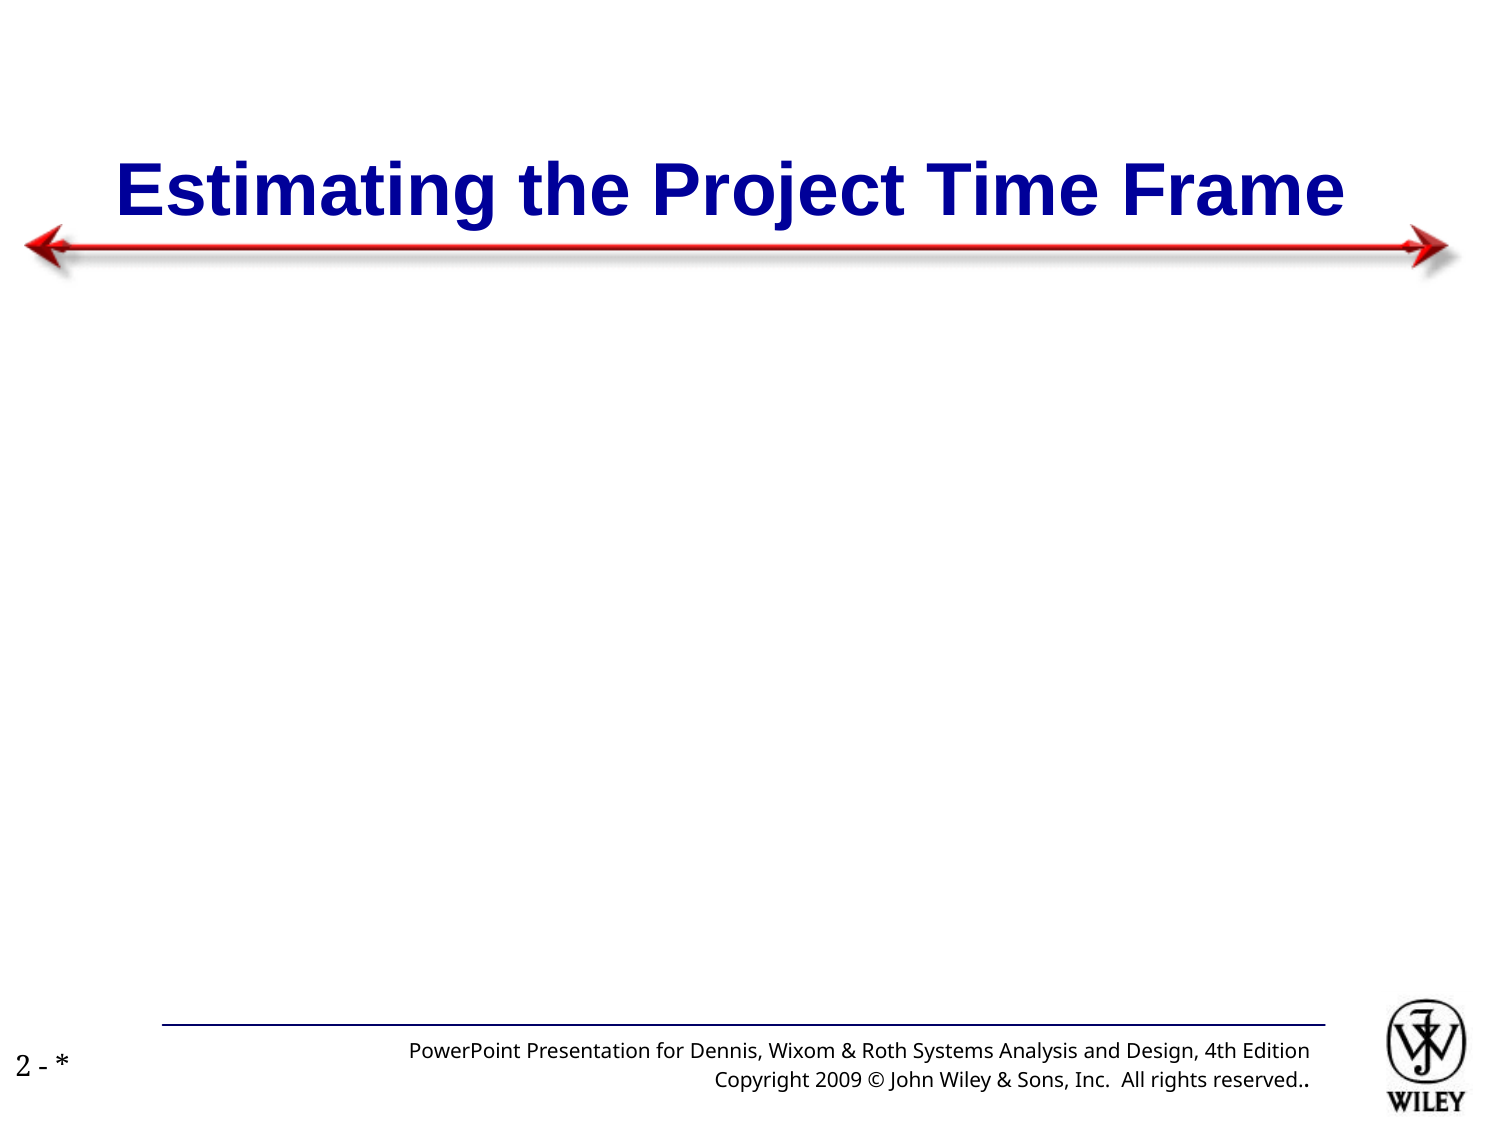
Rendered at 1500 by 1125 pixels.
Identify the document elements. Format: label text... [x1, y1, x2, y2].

picture [1381, 991, 1473, 1117]
text_box 2 - * [0, 1049, 125, 1125]
picture [24, 224, 1471, 291]
text_box PowerPoint Presentation for Dennis, Wixom & Roth Systems Analysis and Design, 4th Edition Copyright 2009 © John Wiley & Sons, Inc. All rights reserved.. [287, 1024, 1325, 1100]
title Estimating the Project Time Frame [93, 50, 1369, 238]
